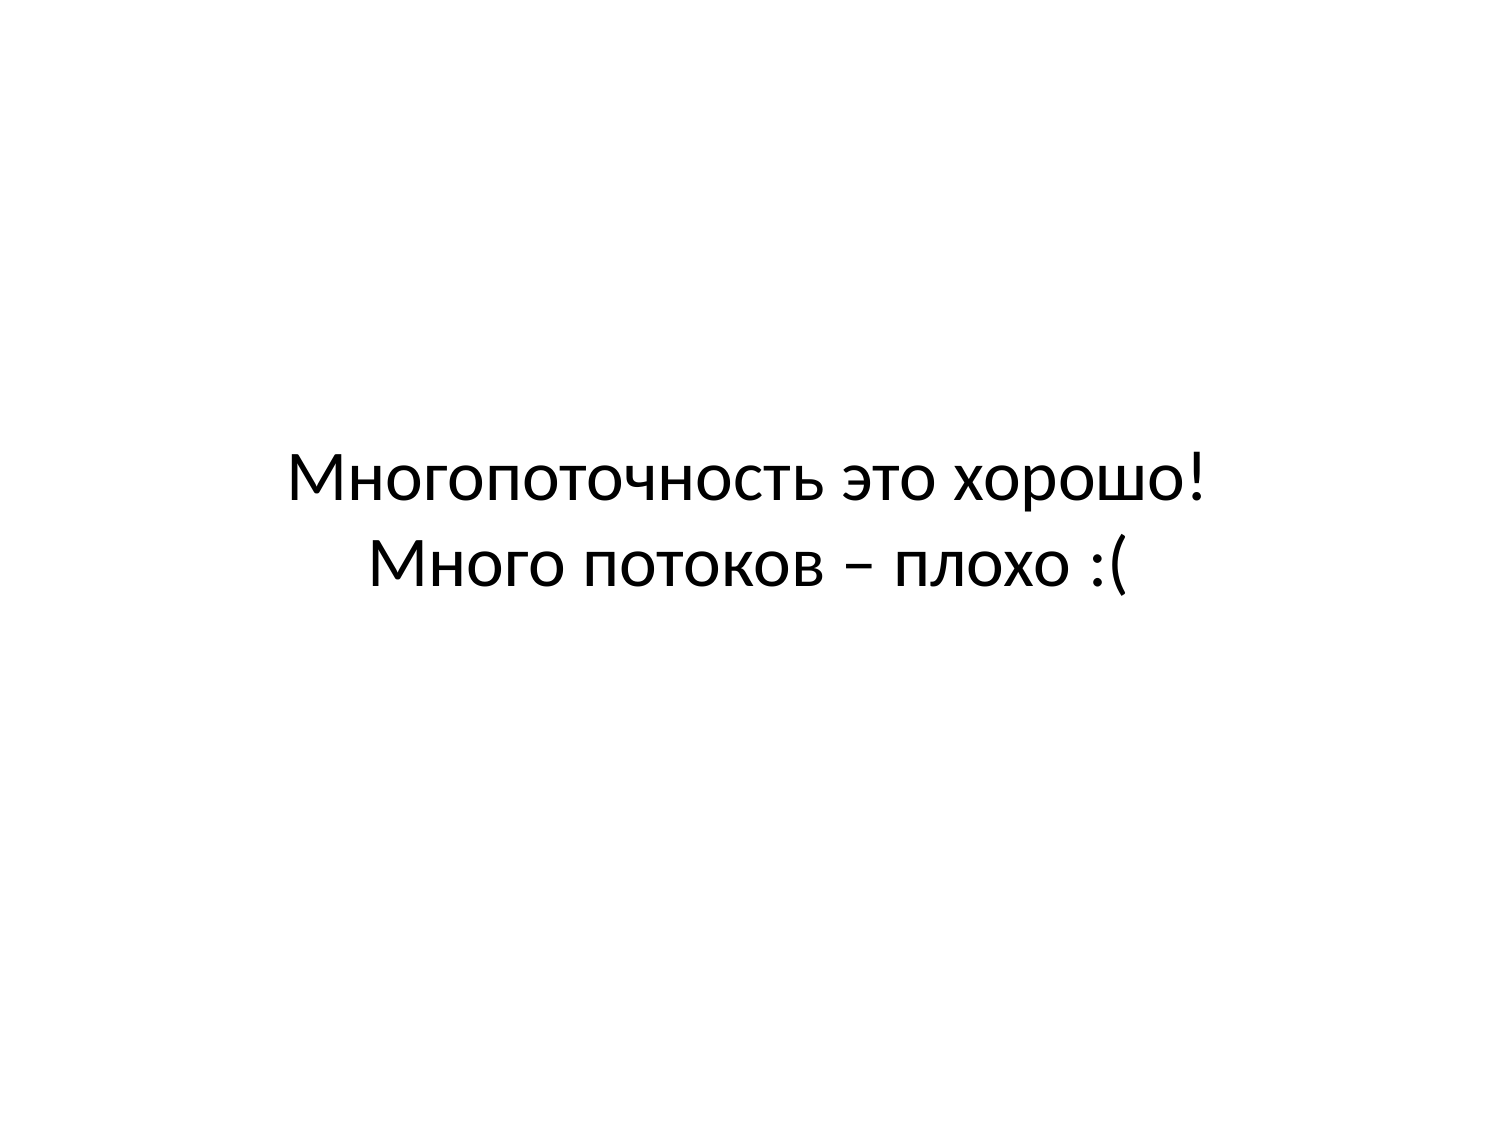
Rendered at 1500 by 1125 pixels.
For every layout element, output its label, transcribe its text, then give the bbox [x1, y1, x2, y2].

title Многопоточность это хорошо! Много потоков – плохо :( [73, 420, 1424, 609]
